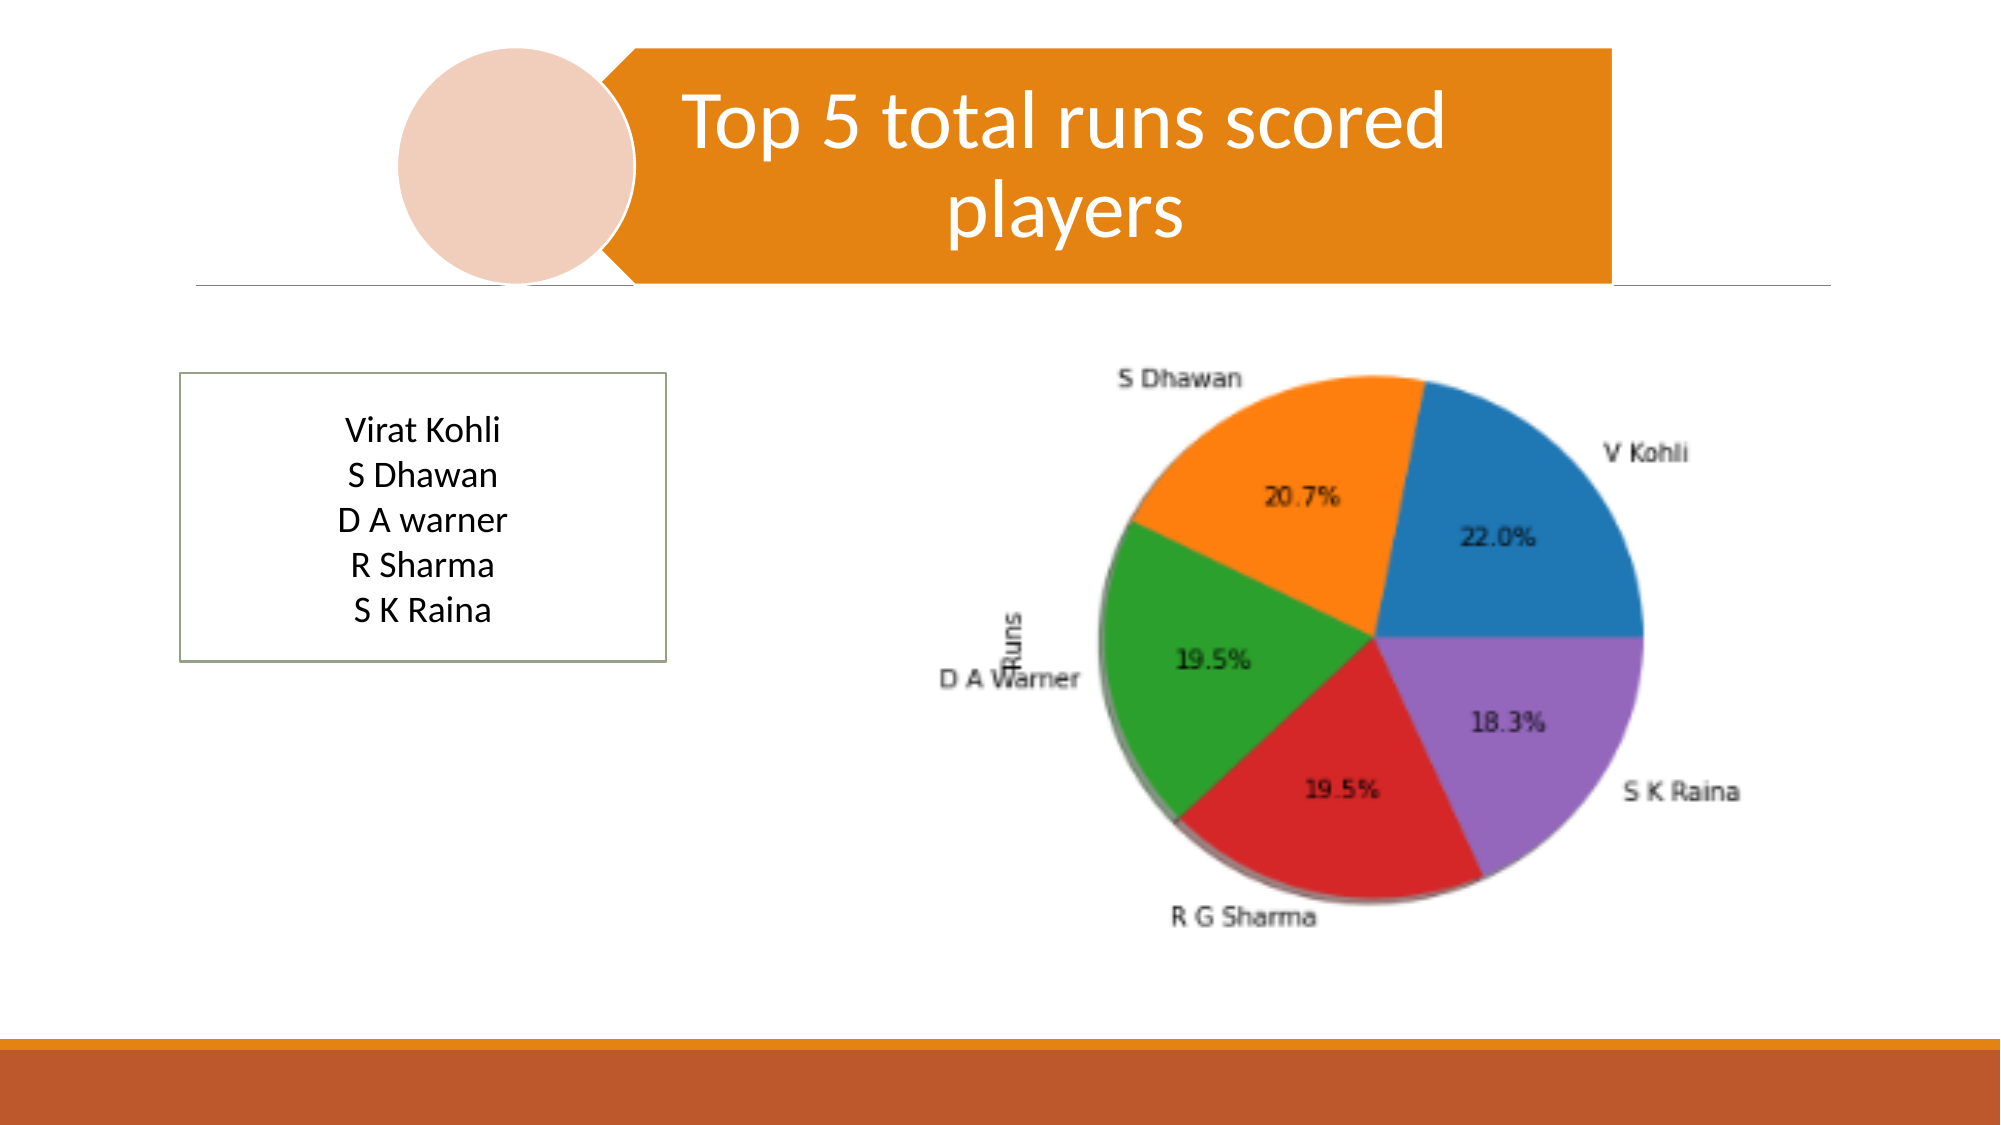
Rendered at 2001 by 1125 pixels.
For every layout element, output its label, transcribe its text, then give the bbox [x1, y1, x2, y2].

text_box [179, 46, 1831, 286]
text_box Virat Kohli S Dhawan D A warner R Sharma S K Raina [179, 372, 667, 663]
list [886, 304, 1782, 973]
